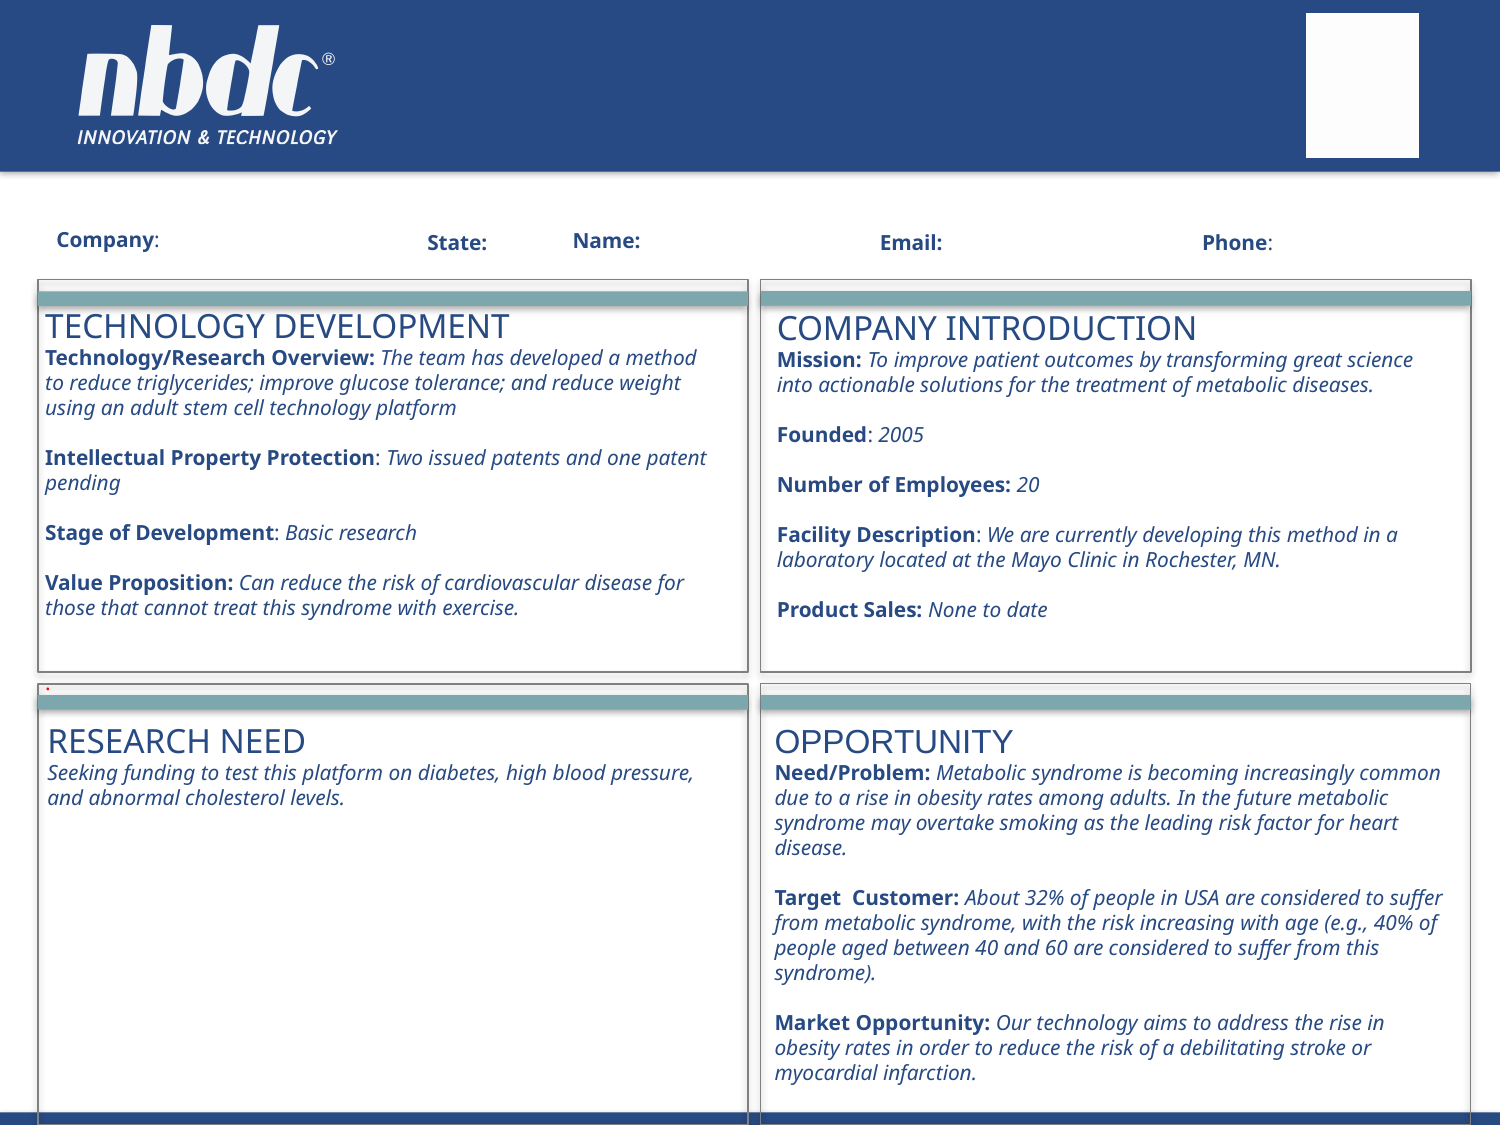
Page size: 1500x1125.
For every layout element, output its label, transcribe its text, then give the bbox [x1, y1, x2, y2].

text_box Name: [558, 220, 925, 261]
text_box Company: [41, 218, 409, 284]
text_box OPPORTUNITY Need/Problem: Metabolic syndrome is becoming increasingly common due to a rise in obesity rates among adults. In the future metabolic syndrome may overtake smoking as the leading risk factor for heart disease. Target Customer: About 32% of people in USA are considered to suffer from metabolic syndrome, with the risk increasing with age (e.g., 40% of people aged between 40 and 60 are considered to suffer from this syndrome). Market Opportunity: Our technology aims to address the rise in obesity rates in order to reduce the risk of a debilitating stroke or myocardial infarction. [759, 712, 1465, 1092]
picture [76, 25, 338, 149]
text_box COMPANY INTRODUCTION Mission: To improve patient outcomes by transforming great science into actionable solutions for the treatment of metabolic diseases. Founded: 2005 Number of Employees: 20 Facility Description: We are currently developing this method in a laboratory located at the Mayo Clinic in Rochester, MN. Product Sales: None to date [762, 299, 1467, 629]
text_box RESEARCH NEED Seeking funding to test this platform on diabetes, high blood pressure, and abnormal cholesterol levels. [32, 712, 738, 818]
text_box Email: [865, 222, 1187, 263]
text_box TECHNOLOGY DEVELOPMENT Technology/Research Overview: The team has developed a method to reduce triglycerides; improve glucose tolerance; and reduce weight using an adult stem cell technology platform Intellectual Property Protection: Two issued patents and one patent pending Stage of Development: Basic research Value Proposition: Can reduce the risk of cardiovascular disease for those that cannot treat this syndrome with exercise. . [30, 297, 736, 727]
text_box Phone: [1187, 222, 1500, 263]
text_box State: [412, 222, 780, 263]
